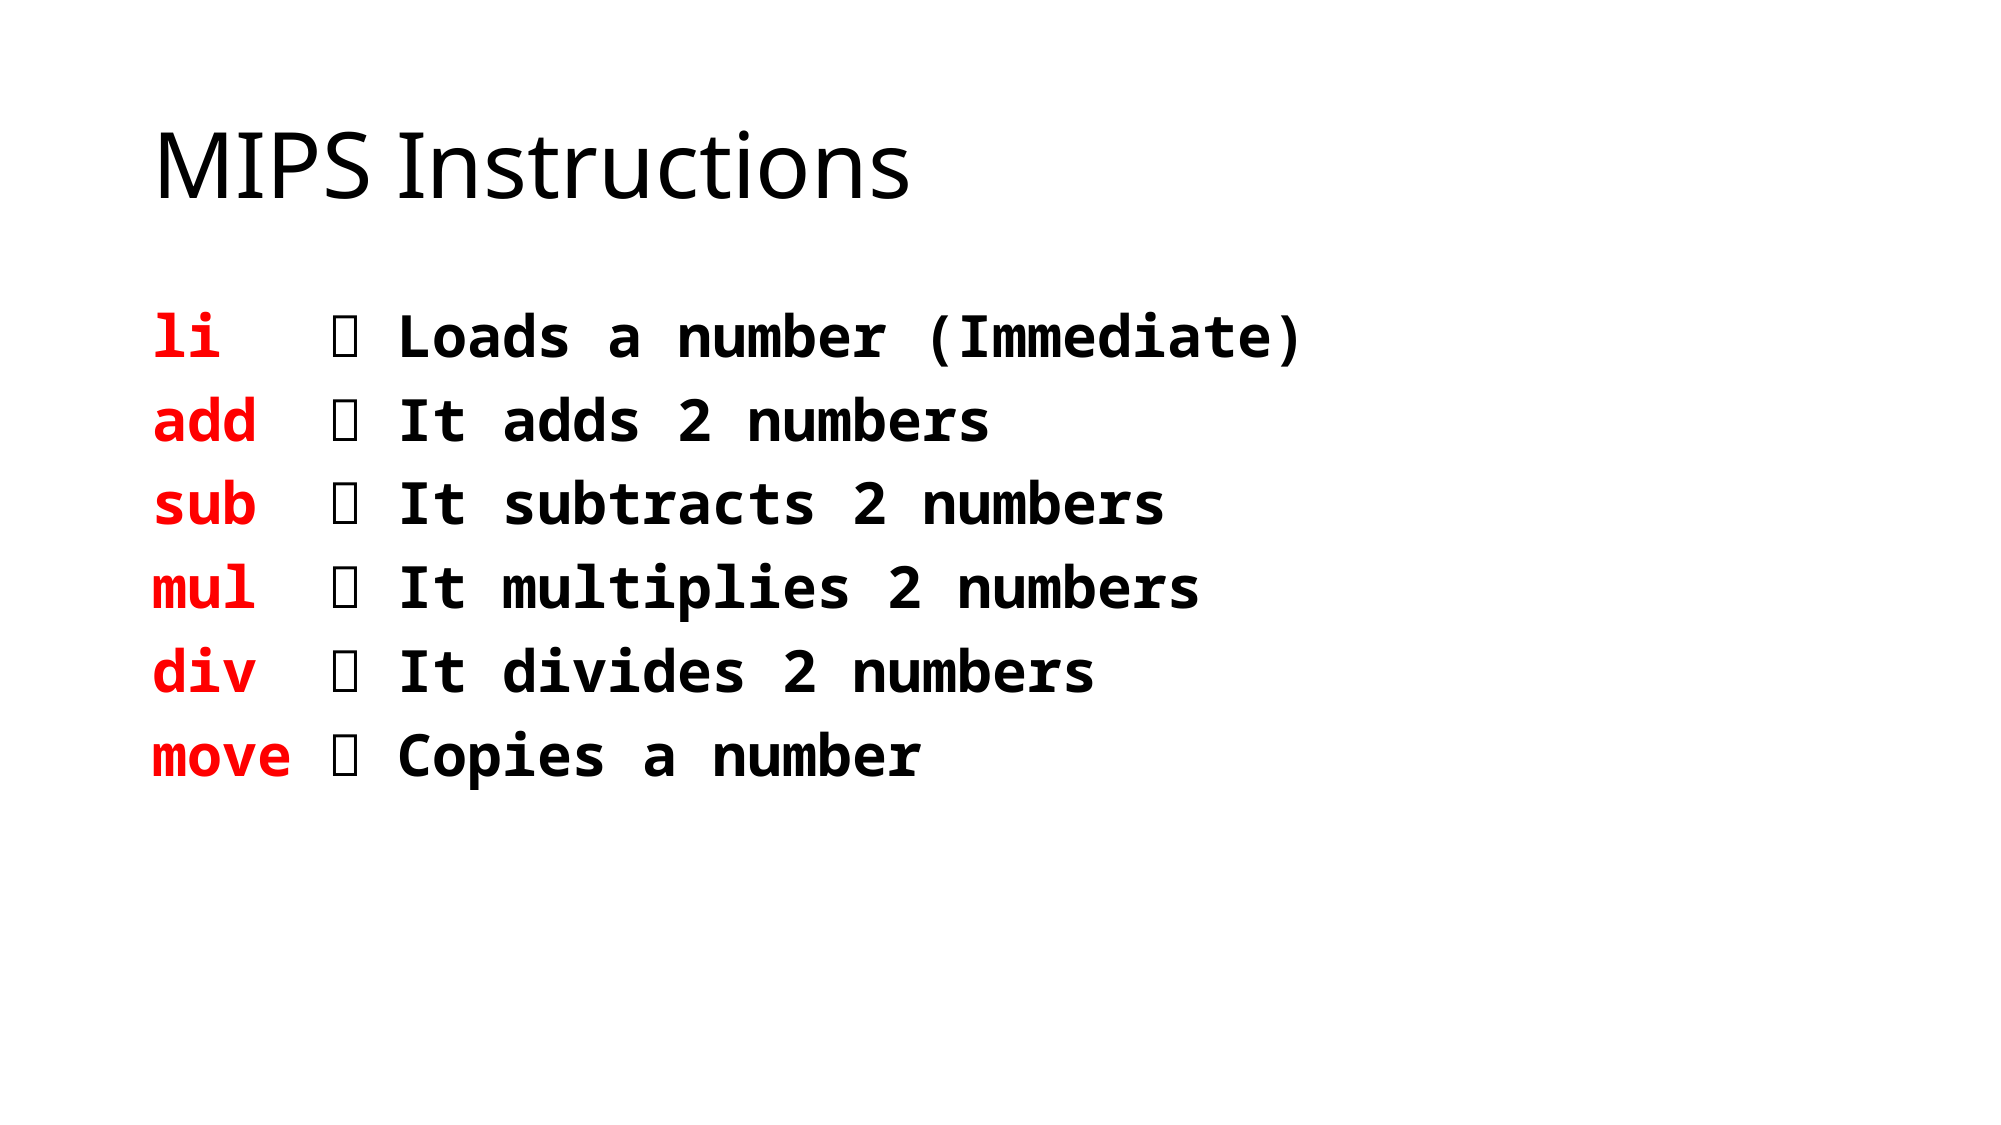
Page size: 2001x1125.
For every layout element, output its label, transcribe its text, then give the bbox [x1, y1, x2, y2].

title MIPS Instructions [137, 59, 1863, 278]
list li  Loads a number (Immediate) add  It adds 2 numbers sub  It subtracts 2 numbers mul  It multiplies 2 numbers div  It divides 2 numbers move  Copies a number [137, 299, 1863, 1014]
